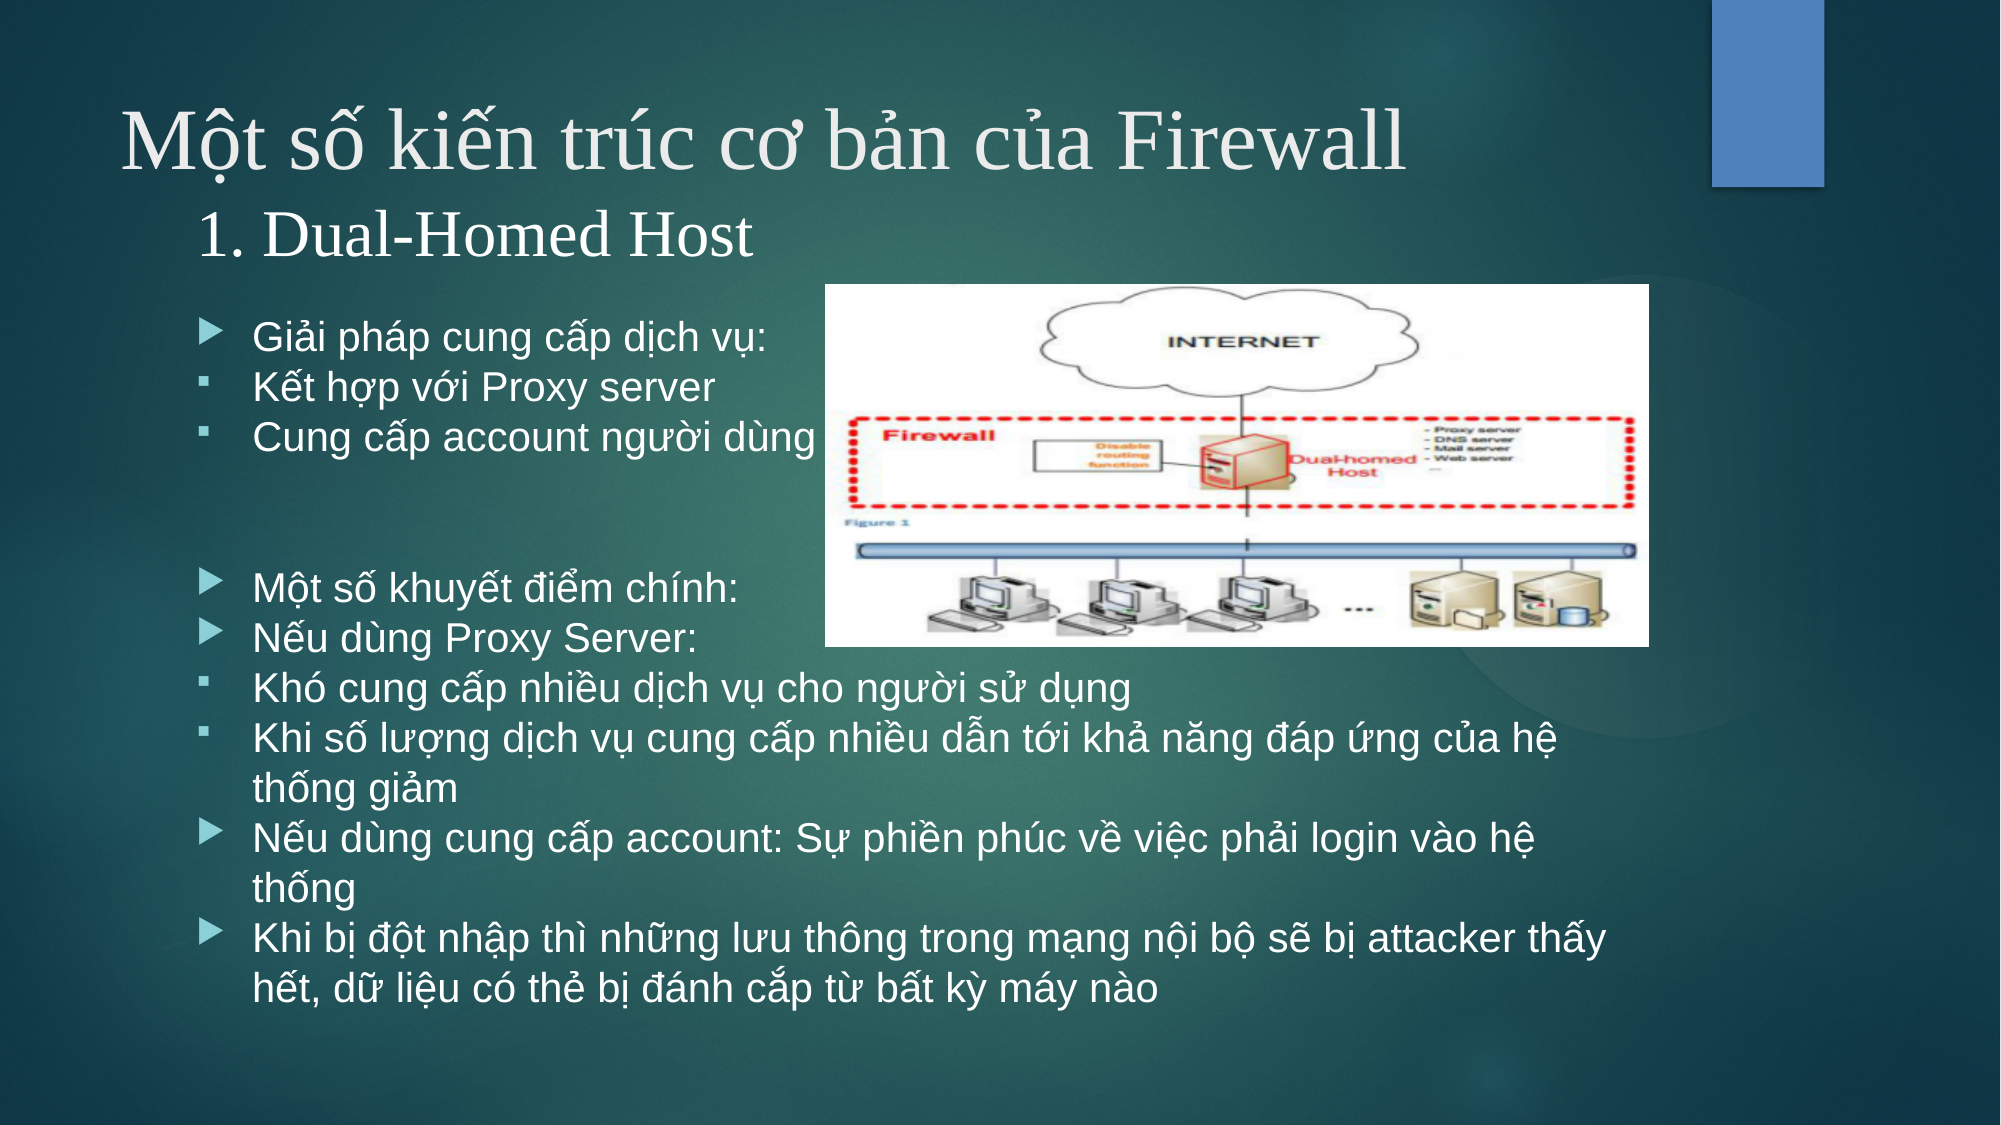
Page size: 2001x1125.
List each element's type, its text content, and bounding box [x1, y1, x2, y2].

table_header 1. Dual-Homed Host [181, 189, 1483, 278]
text_box Một số kiến trúc cơ bản của Firewall [105, 74, 1649, 304]
picture [0, 0, 2001, 1125]
text_box Giải pháp cung cấp dịch vụ: Kết hợp với Proxy server Cung cấp account người dùng Một số khuyết điểm chính: Nếu dùng Proxy Server: Khó cung cấp nhiều dịch vụ cho người sử dụng Khi số lượng dịch vụ cung cấp nhiều dẫn tới khả năng đáp ứng của hệ thống giảm Nếu dùng cung cấp account: Sự phiền phúc về việc phải login vào hệ thống Khi bị đột nhập thì những lưu thông trong mạng nội bộ sẽ bị attacker thấy hết, dữ liệu có thẻ bị đánh cắp từ bất kỳ máy nào [180, 252, 1649, 974]
